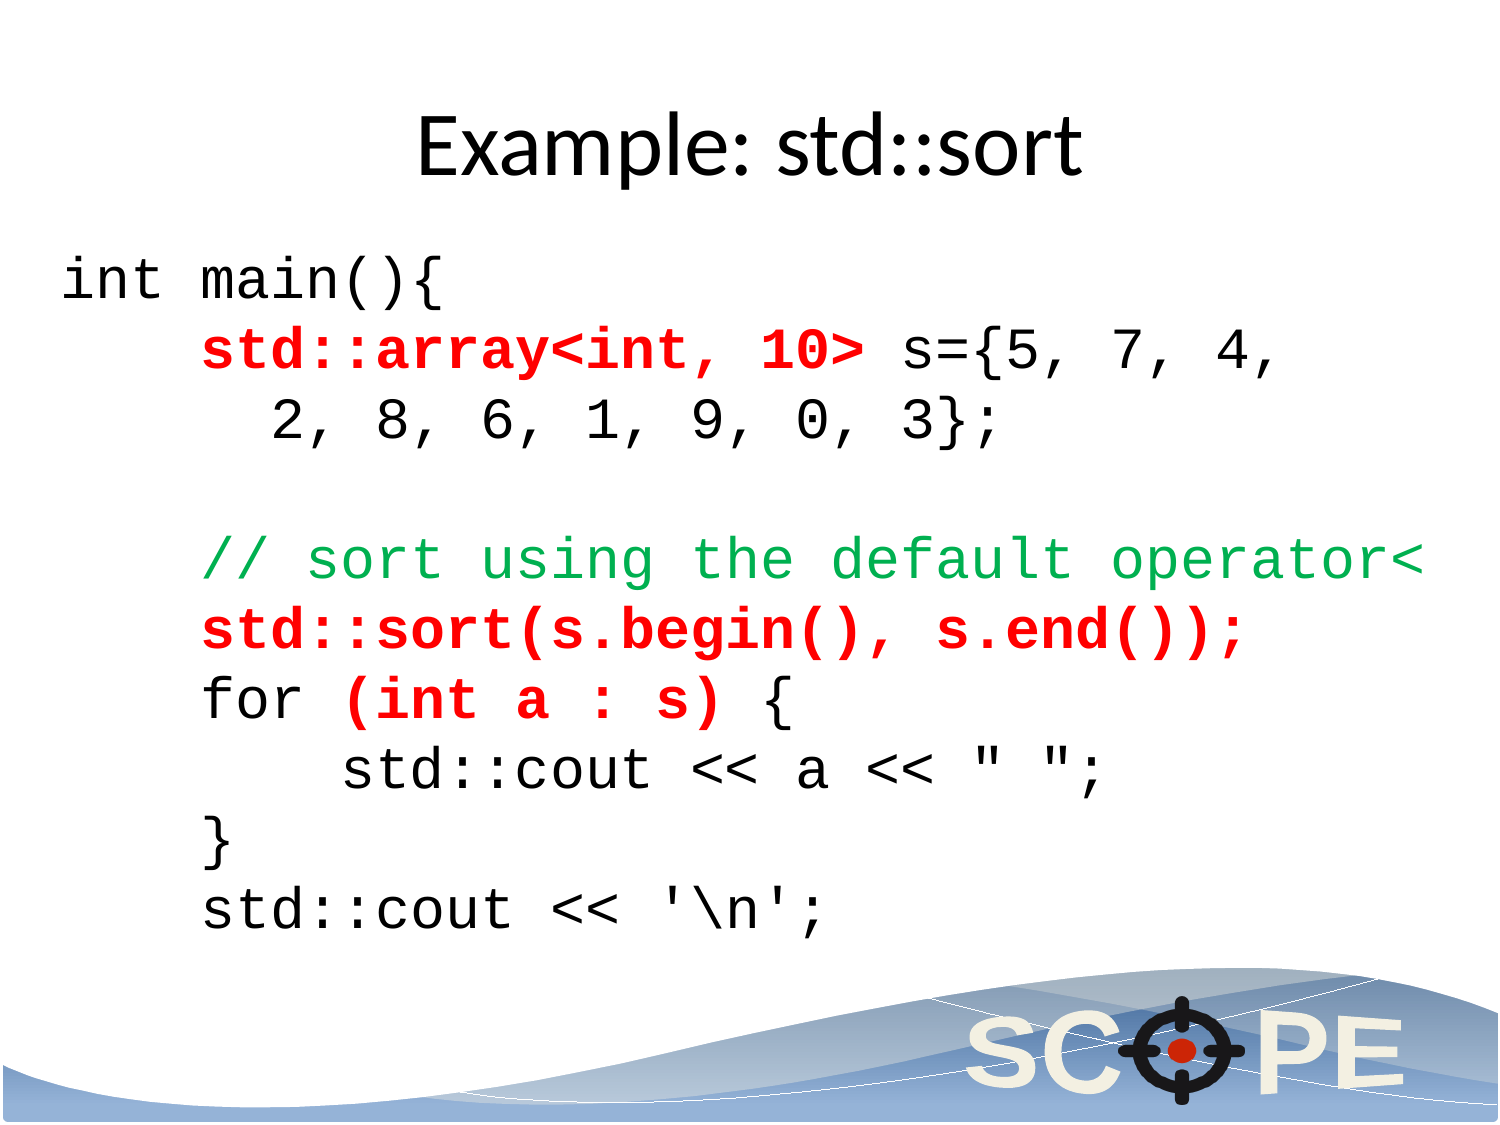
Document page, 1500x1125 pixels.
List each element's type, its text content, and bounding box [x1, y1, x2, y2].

text_box int main(){ std::array<int, 10> s={5, 7, 4, 2, 8, 6, 1, 9, 0, 3}; // sort using the default operator< std::sort(s.begin(), s.end()); for (int a : s) { std::cout << a << " "; } std::cout << '\n'; [45, 232, 1500, 948]
picture [1118, 996, 1245, 1105]
title Example: std::sort [75, 45, 1425, 232]
